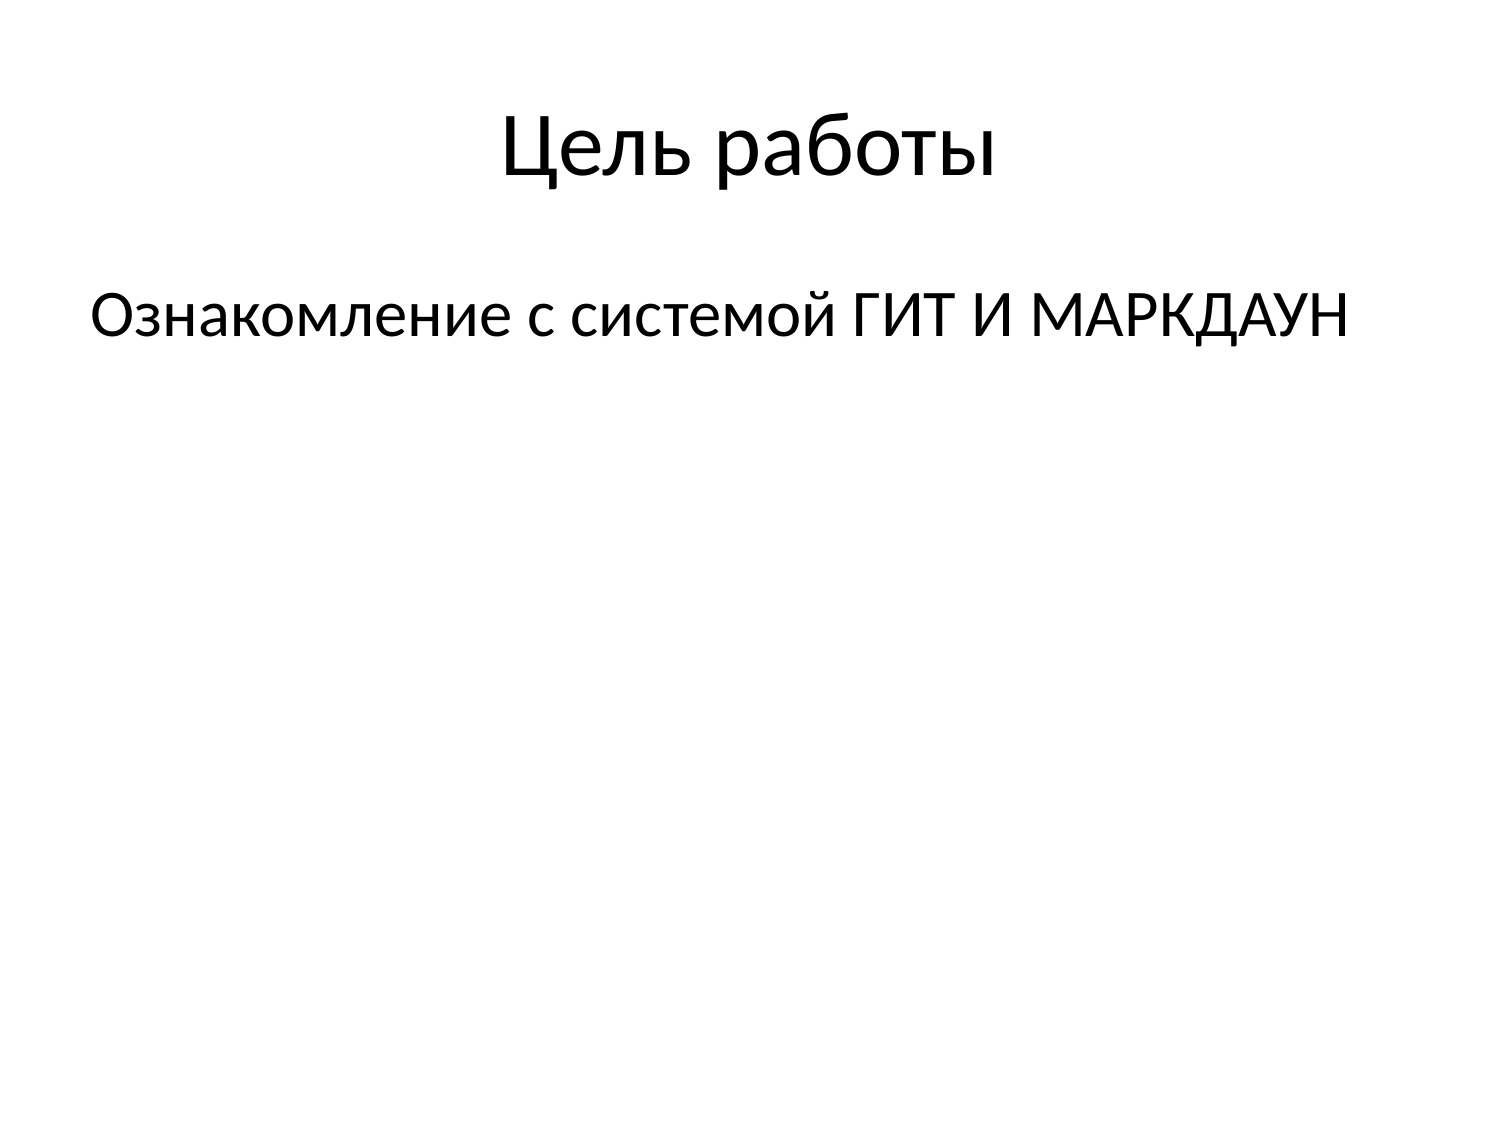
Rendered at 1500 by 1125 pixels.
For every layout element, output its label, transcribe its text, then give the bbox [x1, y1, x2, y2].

list Ознакомление с системой ГИТ И МАРКДАУН [75, 262, 1425, 1005]
title Цель работы [75, 45, 1425, 233]
